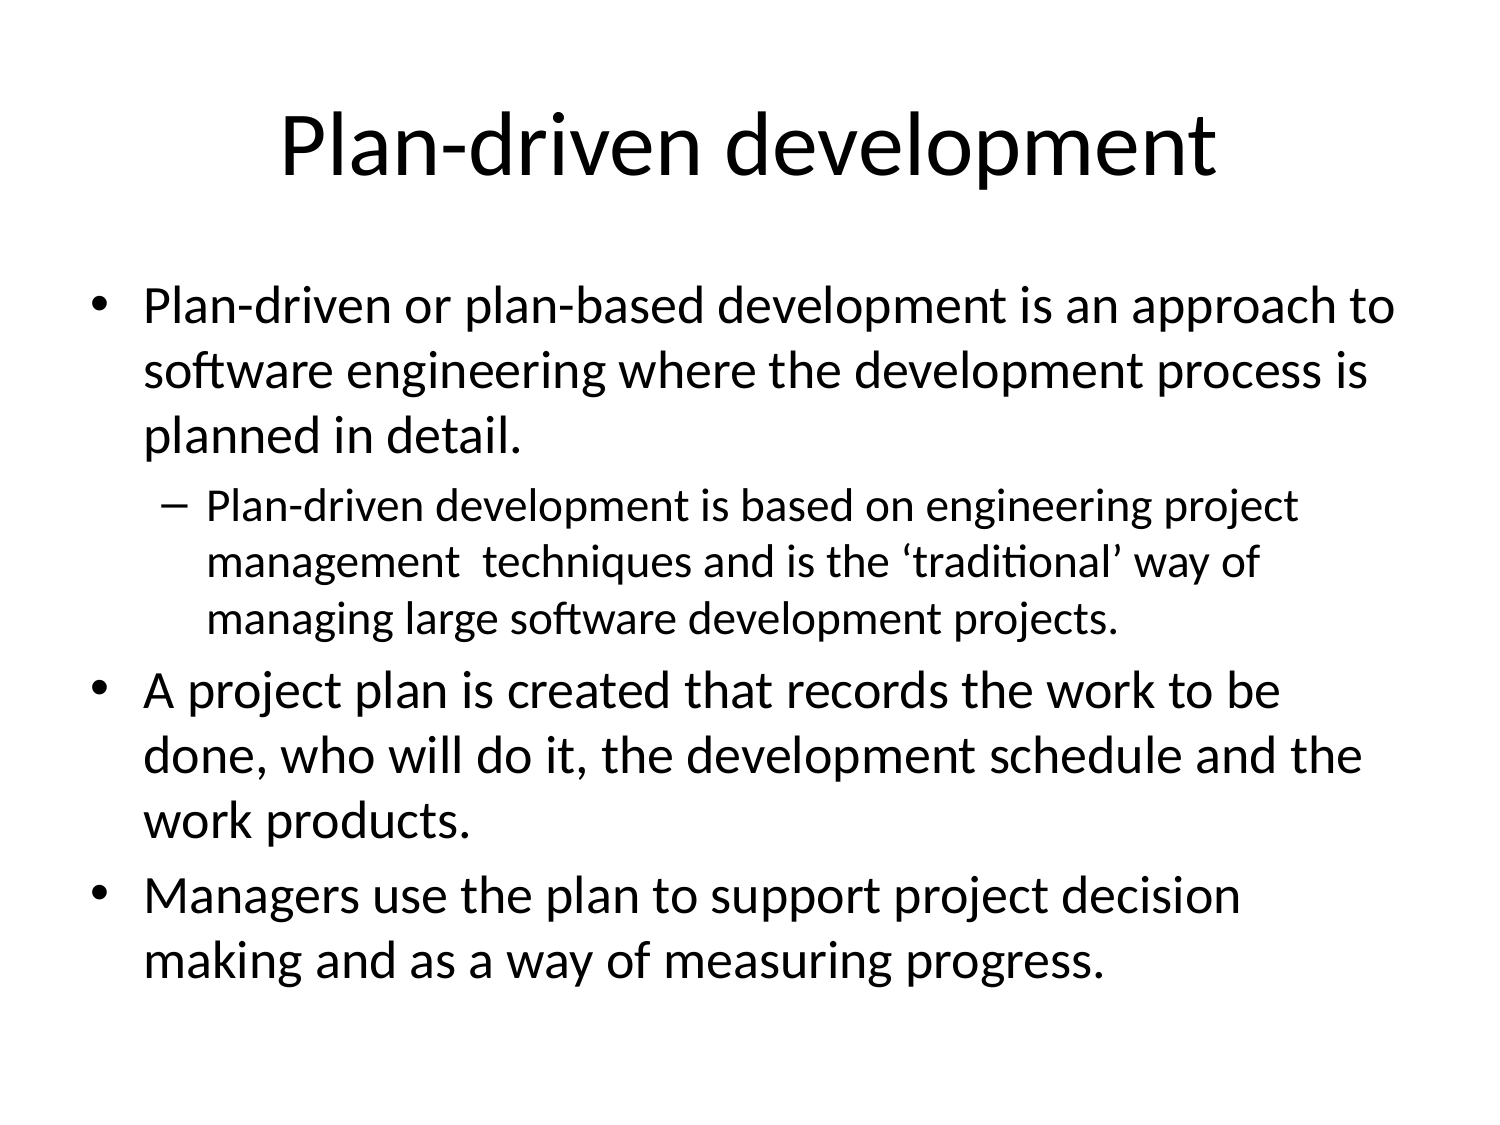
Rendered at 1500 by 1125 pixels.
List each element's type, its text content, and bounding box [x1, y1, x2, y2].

title Plan-driven development [75, 45, 1425, 233]
list Plan-driven or plan-based development is an approach to software engineering where the development process is planned in detail. Plan-driven development is based on engineering project management techniques and is the ‘traditional’ way of managing large software development projects. A project plan is created that records the work to be done, who will do it, the development schedule and the work products. Managers use the plan to support project decision making and as a way of measuring progress. [75, 262, 1425, 1005]
